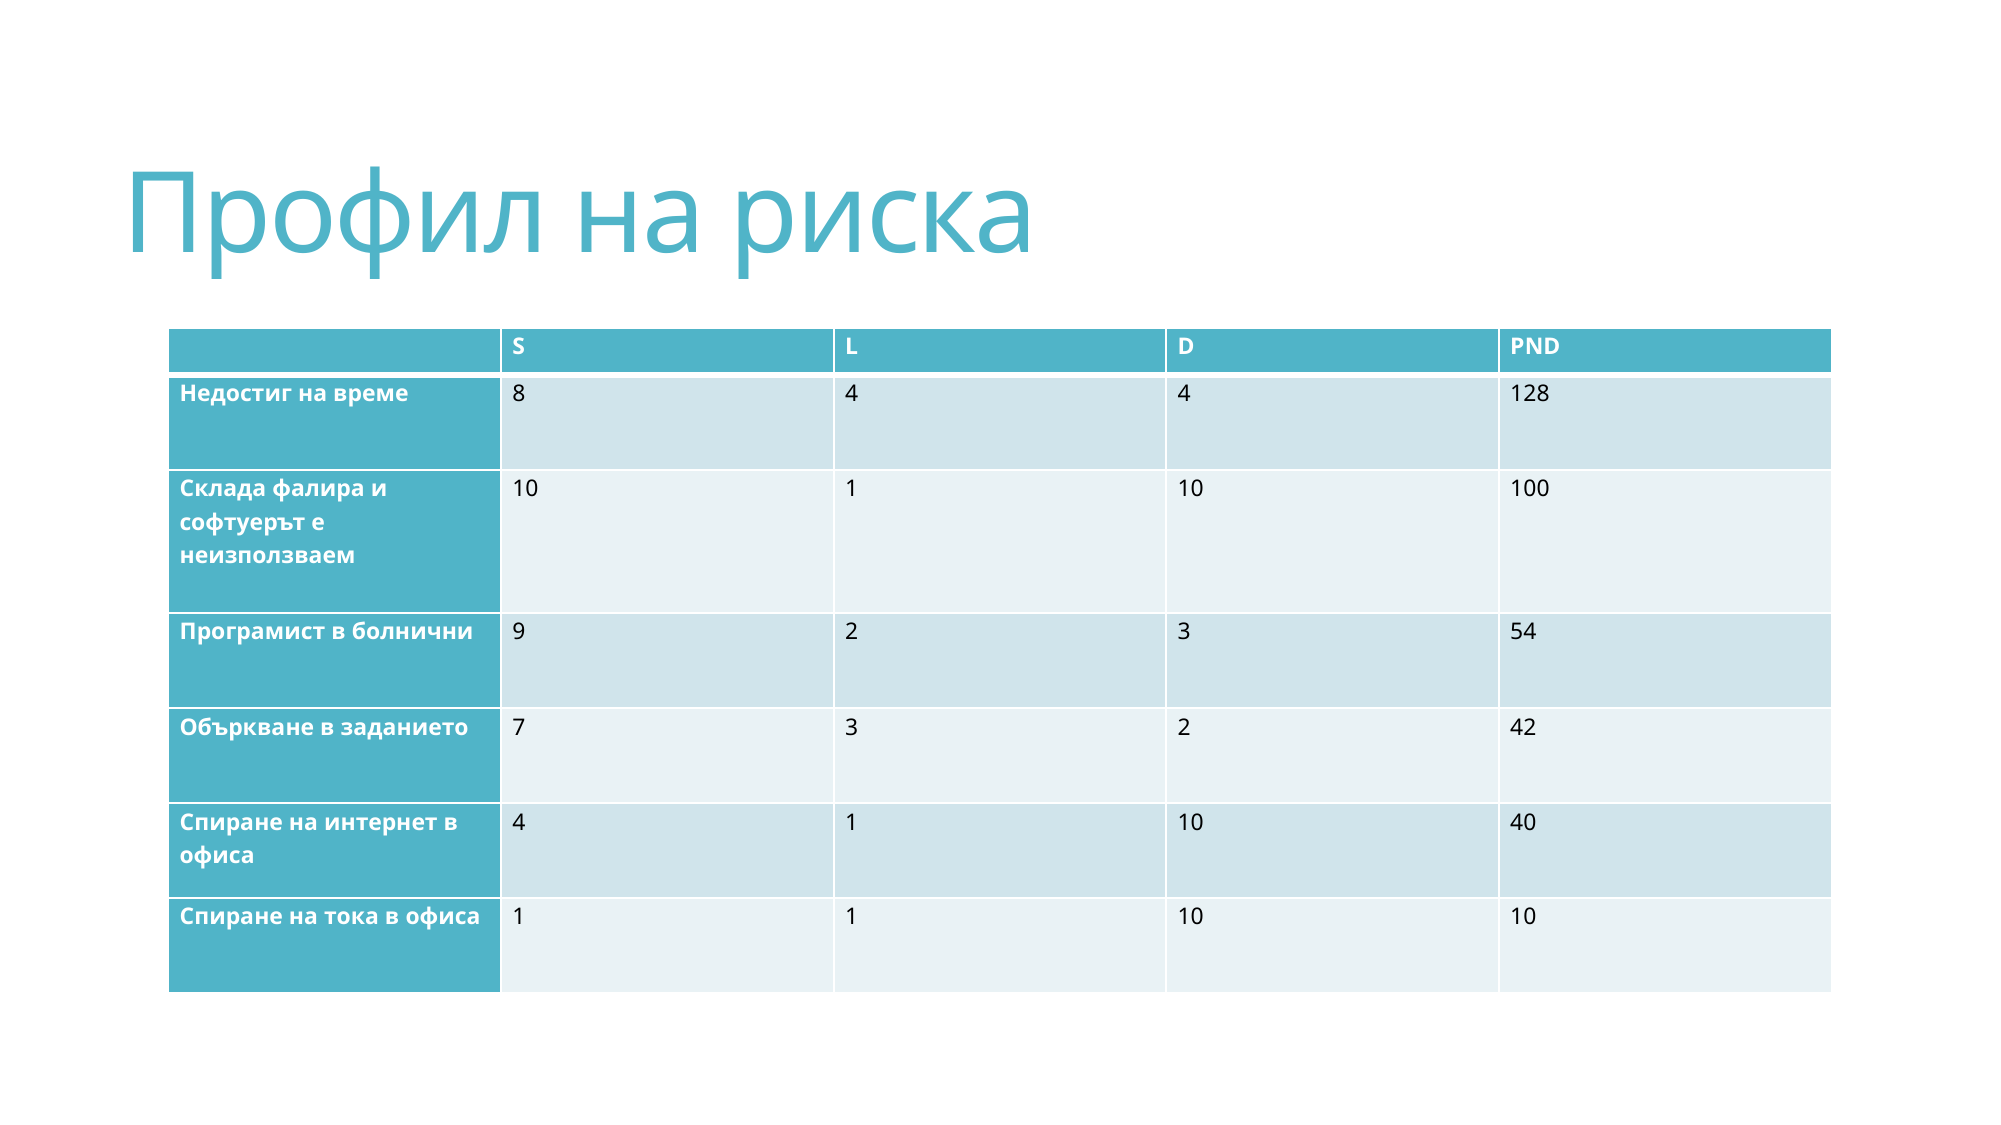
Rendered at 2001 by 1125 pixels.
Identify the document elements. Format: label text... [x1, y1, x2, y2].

table_cell 128 [1500, 378, 1831, 469]
table_cell 1 [835, 899, 1165, 992]
table_cell 40 [1500, 804, 1831, 897]
table_cell 10 [1167, 804, 1498, 897]
table_header [169, 329, 500, 372]
table_cell 9 [502, 614, 833, 707]
table_cell 100 [1500, 471, 1831, 612]
table_cell 10 [1500, 899, 1831, 992]
title Профил на риска [107, 81, 1875, 354]
table_cell 1 [835, 471, 1165, 612]
table_cell Склада фалира и софтуерът е неизползваем [169, 471, 500, 612]
table_cell 10 [502, 471, 833, 612]
table_cell 3 [835, 709, 1165, 802]
table_cell 4 [502, 804, 833, 897]
table_cell 54 [1500, 614, 1831, 707]
table_cell 4 [1167, 378, 1498, 469]
table_cell 7 [502, 709, 833, 802]
table_cell 2 [1167, 709, 1498, 802]
table_cell Недостиг на време [169, 378, 500, 469]
table_cell 10 [1167, 899, 1498, 992]
table_cell 3 [1167, 614, 1498, 707]
table_cell 10 [1167, 471, 1498, 612]
table_cell Объркване в заданието [169, 709, 500, 802]
table_cell 8 [502, 378, 833, 469]
table_cell 2 [835, 614, 1165, 707]
table_header PND [1500, 329, 1831, 372]
table_header L [835, 329, 1165, 372]
table_header S [502, 329, 833, 372]
table_cell 1 [835, 804, 1165, 897]
table_cell Спиране на интернет в офиса [169, 804, 500, 897]
table_cell 4 [835, 378, 1165, 469]
table_cell Спиране на тока в офиса [169, 899, 500, 992]
table_cell 42 [1500, 709, 1831, 802]
table_cell Програмист в болнични [169, 614, 500, 707]
table_header D [1167, 329, 1498, 372]
table_cell 1 [502, 899, 833, 992]
